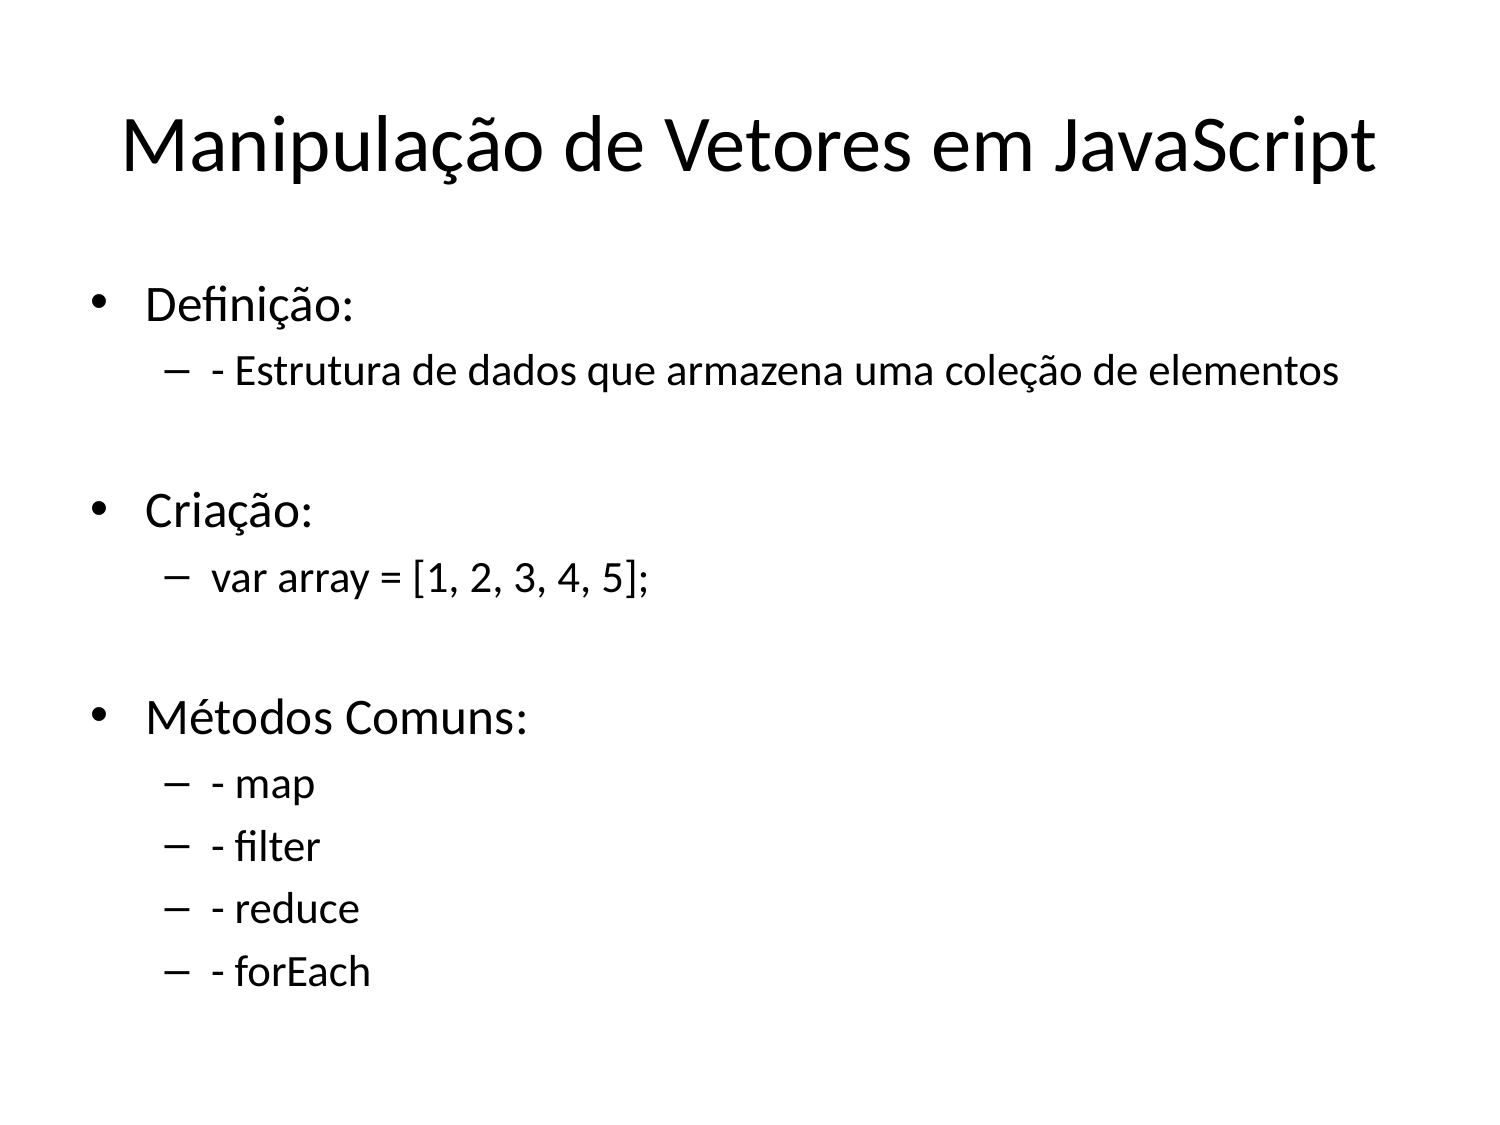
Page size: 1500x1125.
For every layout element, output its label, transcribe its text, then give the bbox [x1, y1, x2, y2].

list Definição: - Estrutura de dados que armazena uma coleção de elementos Criação: var array = [1, 2, 3, 4, 5]; Métodos Comuns: - map - filter - reduce - forEach [75, 262, 1425, 1005]
title Manipulação de Vetores em JavaScript [75, 45, 1425, 233]
